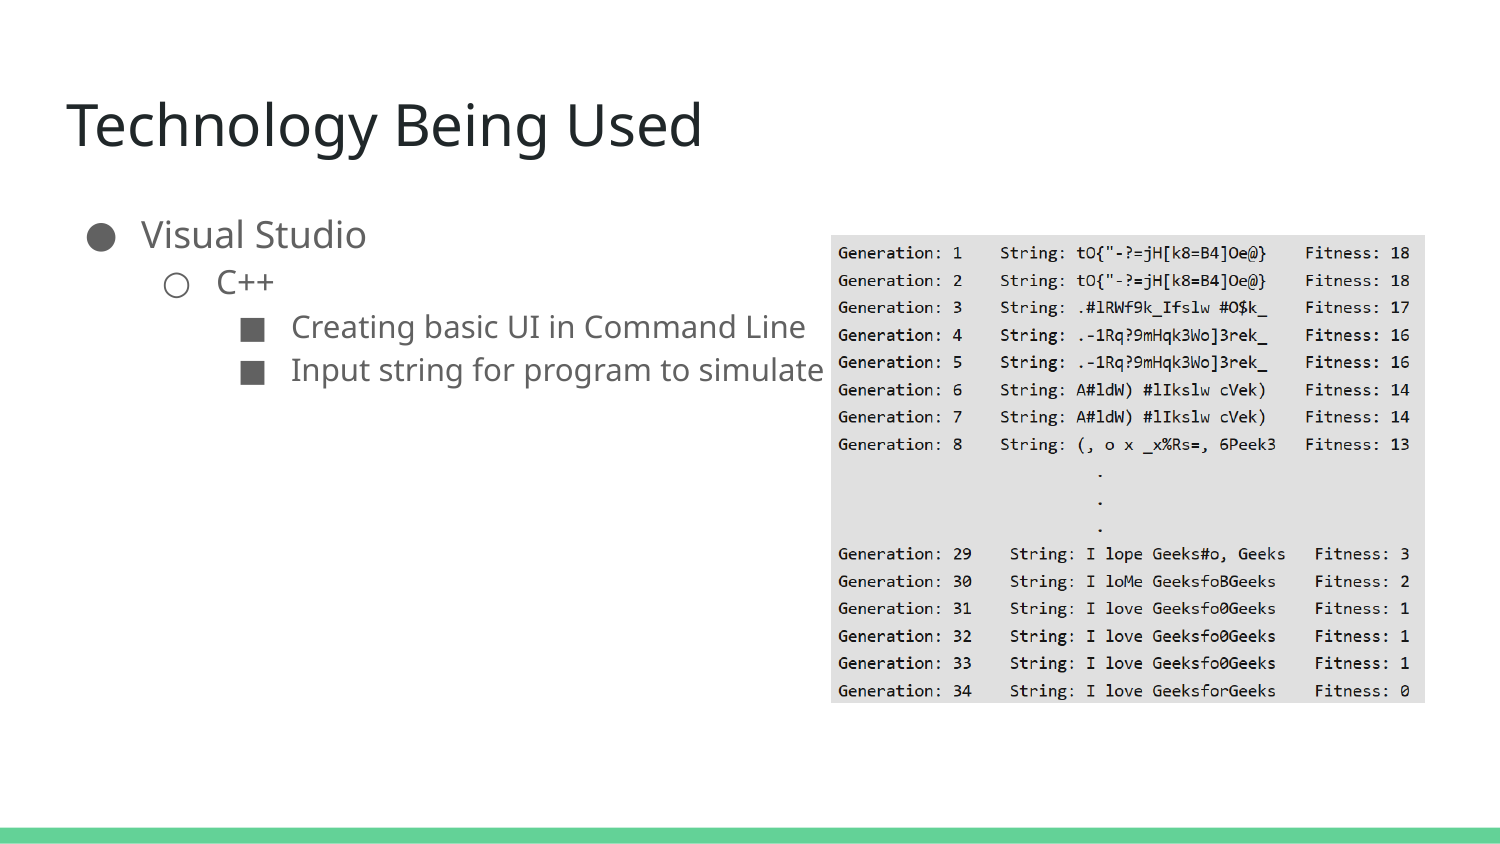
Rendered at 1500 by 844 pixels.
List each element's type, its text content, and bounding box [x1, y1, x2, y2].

title Technology Being Used [51, 72, 1449, 167]
list Visual Studio C++ Creating basic UI in Command Line Input string for program to simulate [51, 189, 1449, 750]
picture [830, 235, 1426, 704]
